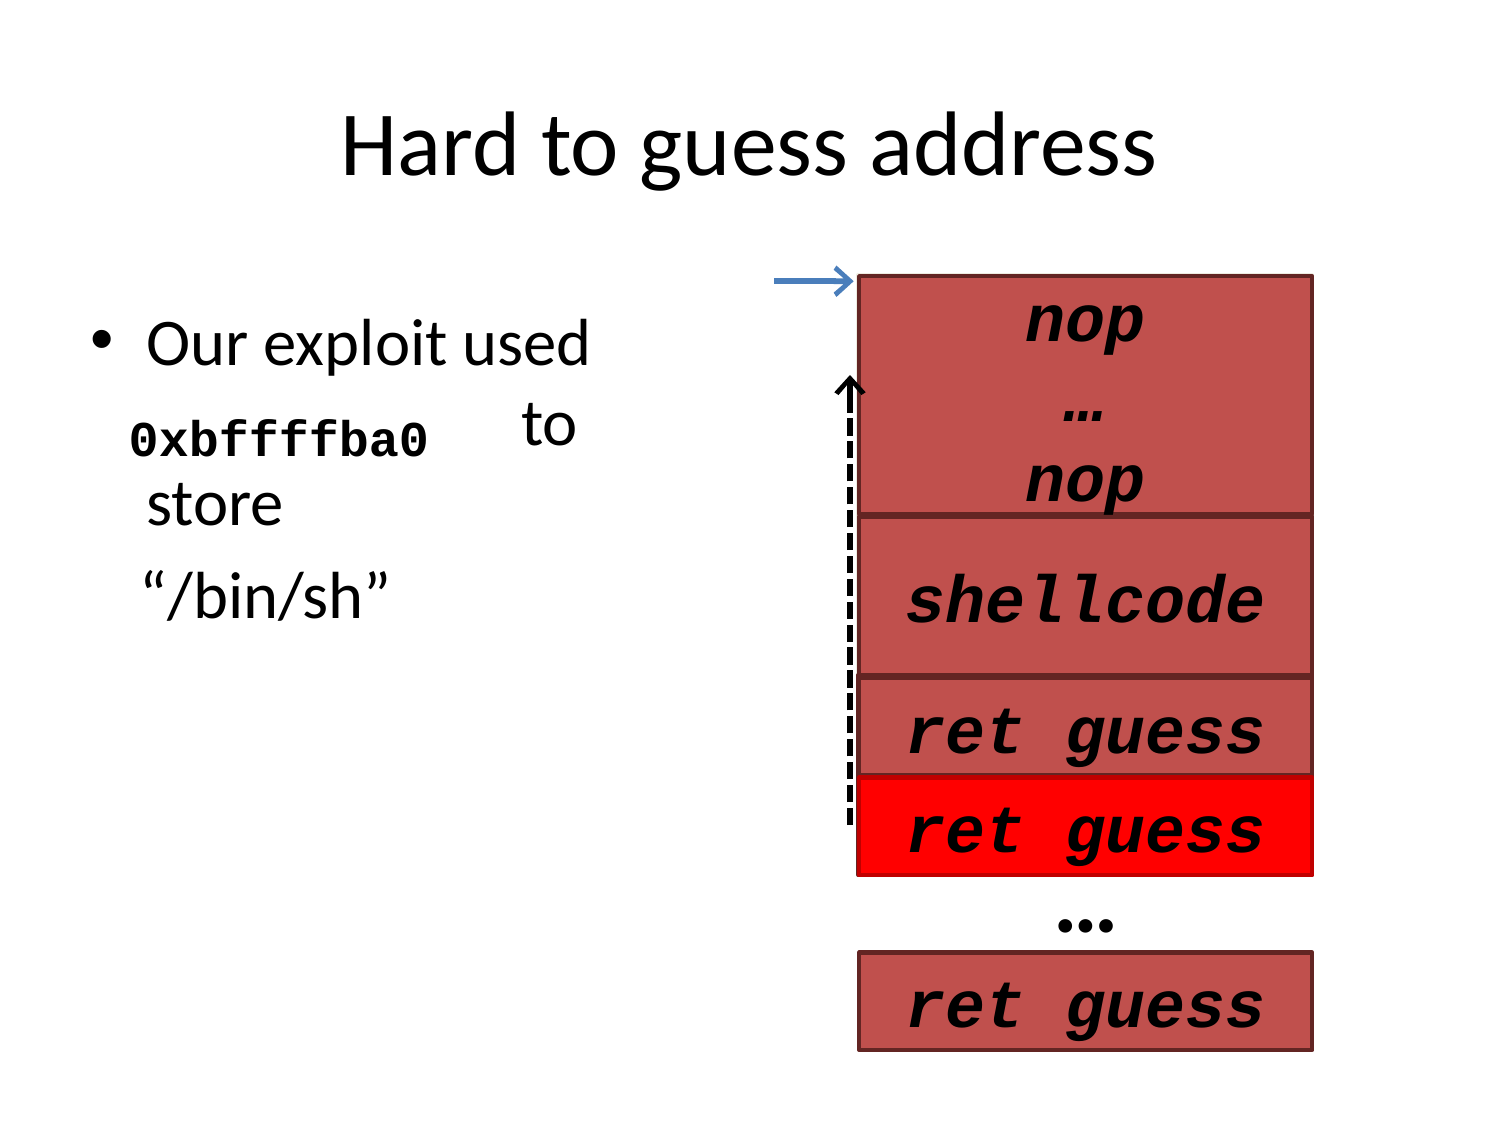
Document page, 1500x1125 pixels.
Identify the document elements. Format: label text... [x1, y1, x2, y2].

text_box 0xbffffba0 [113, 399, 444, 474]
text_box nop … nop [857, 274, 1314, 516]
title Hard to guess address [75, 45, 1425, 233]
text_box ret guess [857, 676, 1314, 775]
text_box … [1038, 833, 1134, 959]
text_box ret guess [857, 950, 1314, 1052]
text_box ret guess [857, 775, 1314, 877]
list Our exploit used to store “/bin/sh” [75, 291, 725, 1050]
text_box shellcode [857, 516, 1314, 676]
